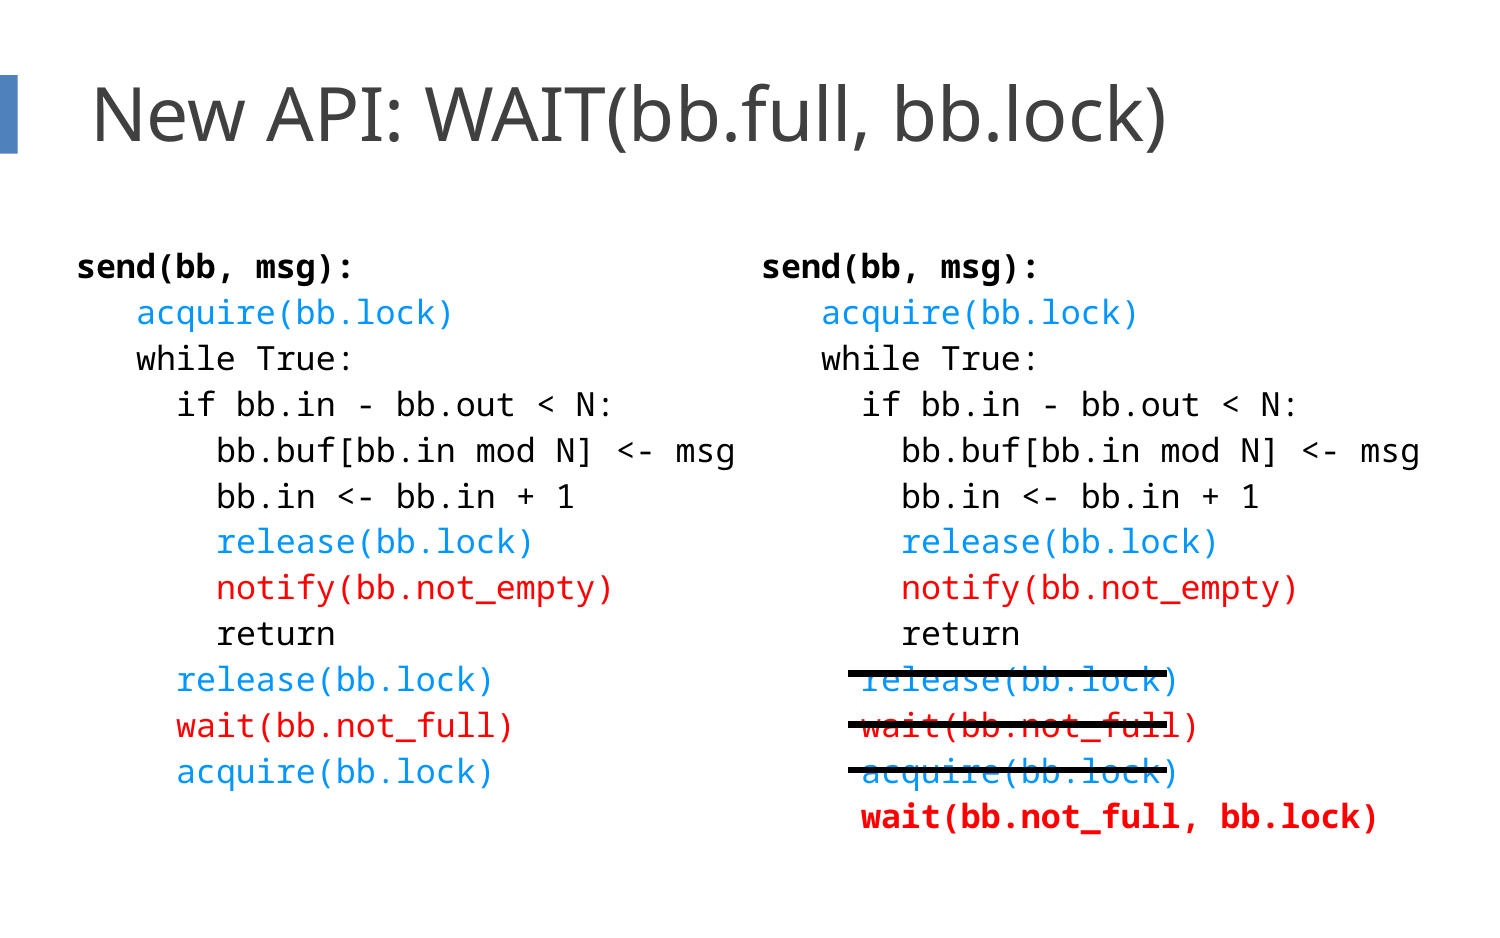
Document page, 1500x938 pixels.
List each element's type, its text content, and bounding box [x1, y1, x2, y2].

title New API: WAIT(bb.full, bb.lock) [75, 37, 1425, 186]
text_box send(bb, msg): acquire(bb.lock) while True: if bb.in - bb.out < N: bb.buf[bb.in mod N] <- msg bb.in <- bb.in + 1 release(bb.lock) notify(bb.not_empty) return release(bb.lock) wait(bb.not_full) acquire(bb.lock) wait(bb.not_full, bb.lock) [726, 232, 1477, 843]
text_box send(bb, msg): acquire(bb.lock) while True: if bb.in - bb.out < N: bb.buf[bb.in mod N] <- msg bb.in <- bb.in + 1 release(bb.lock) notify(bb.not_empty) return release(bb.lock) wait(bb.not_full) acquire(bb.lock) [41, 232, 726, 798]
